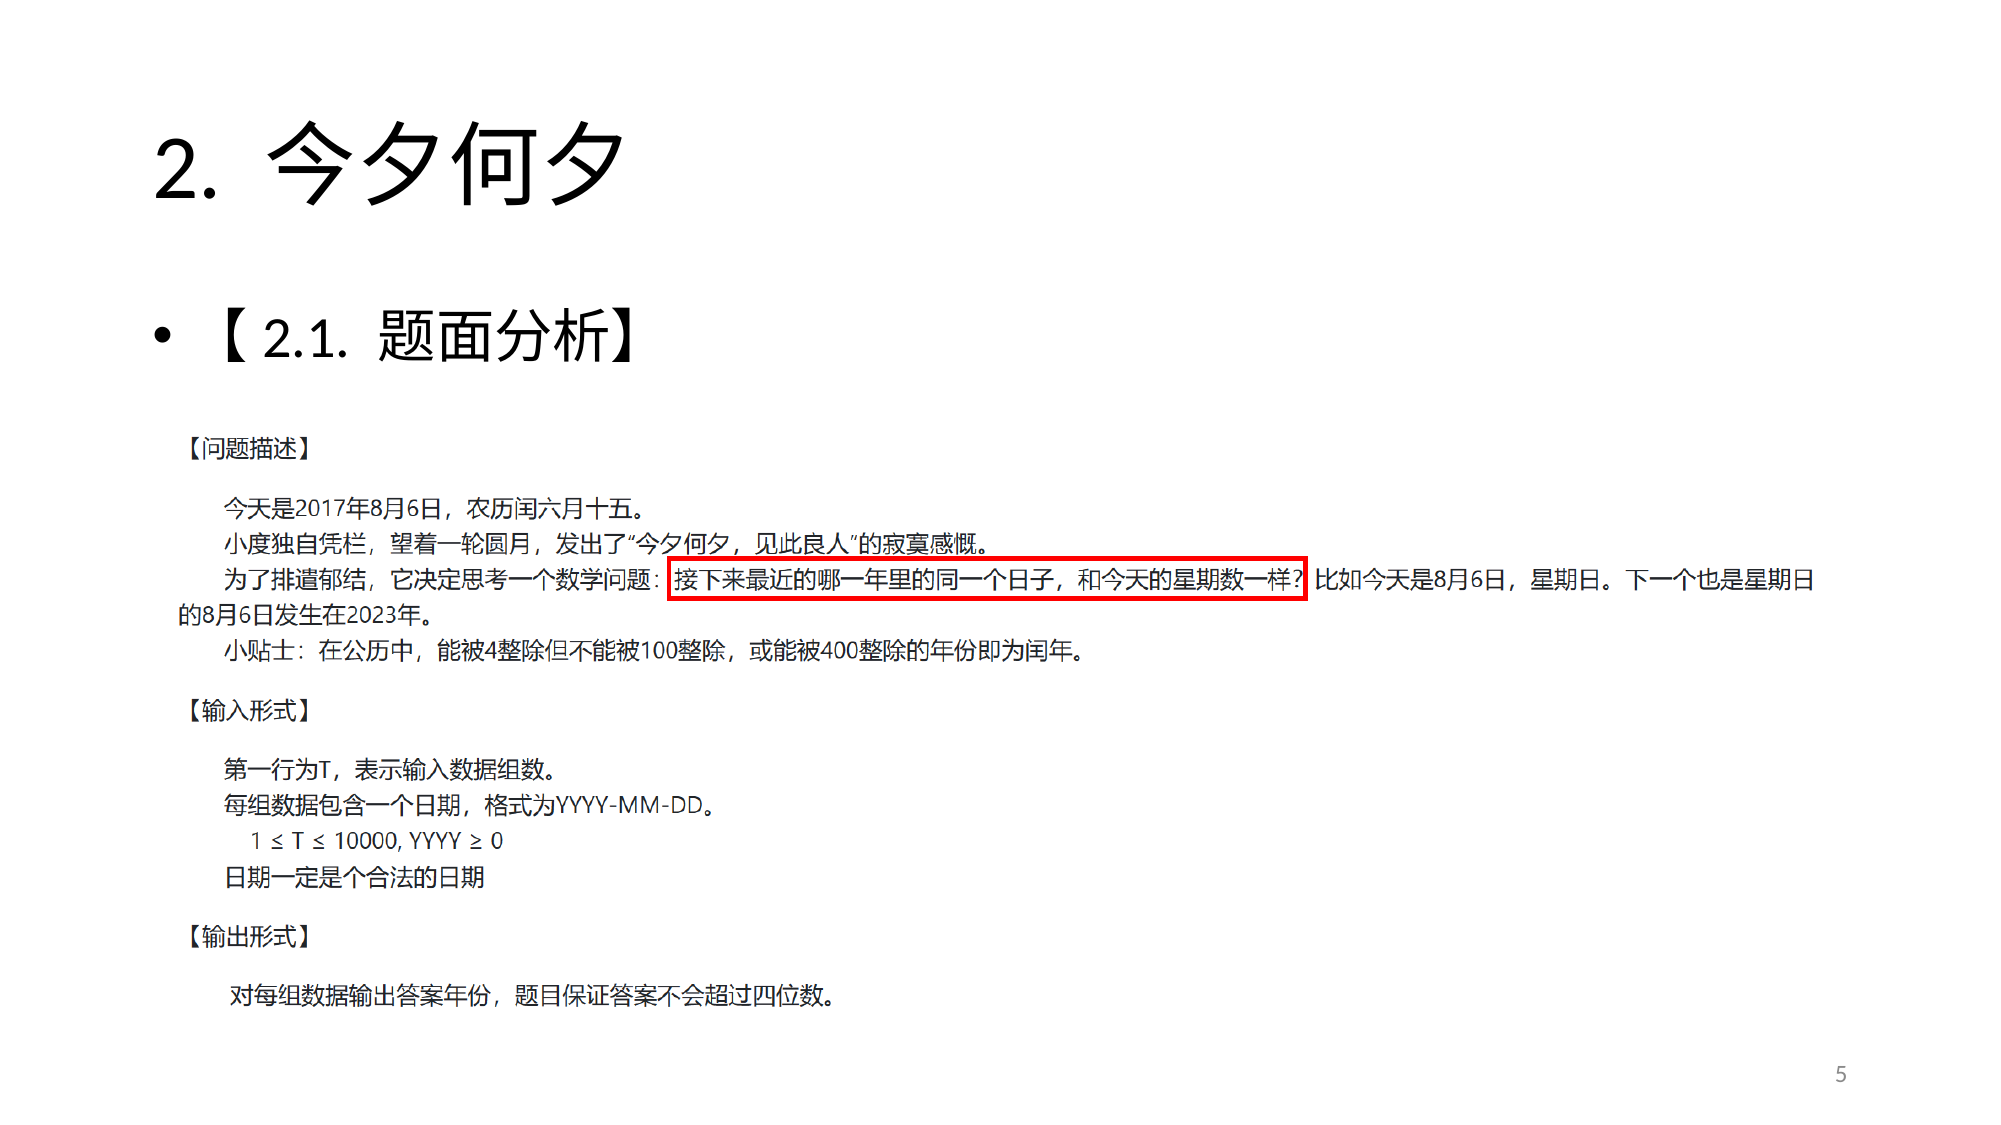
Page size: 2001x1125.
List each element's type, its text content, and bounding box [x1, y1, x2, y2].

picture [177, 428, 1824, 1014]
slide_number 5 [1412, 1042, 1863, 1103]
title 2. 今夕何夕 [137, 59, 1863, 278]
list 【2.1. 题面分析】 [137, 299, 1863, 1014]
